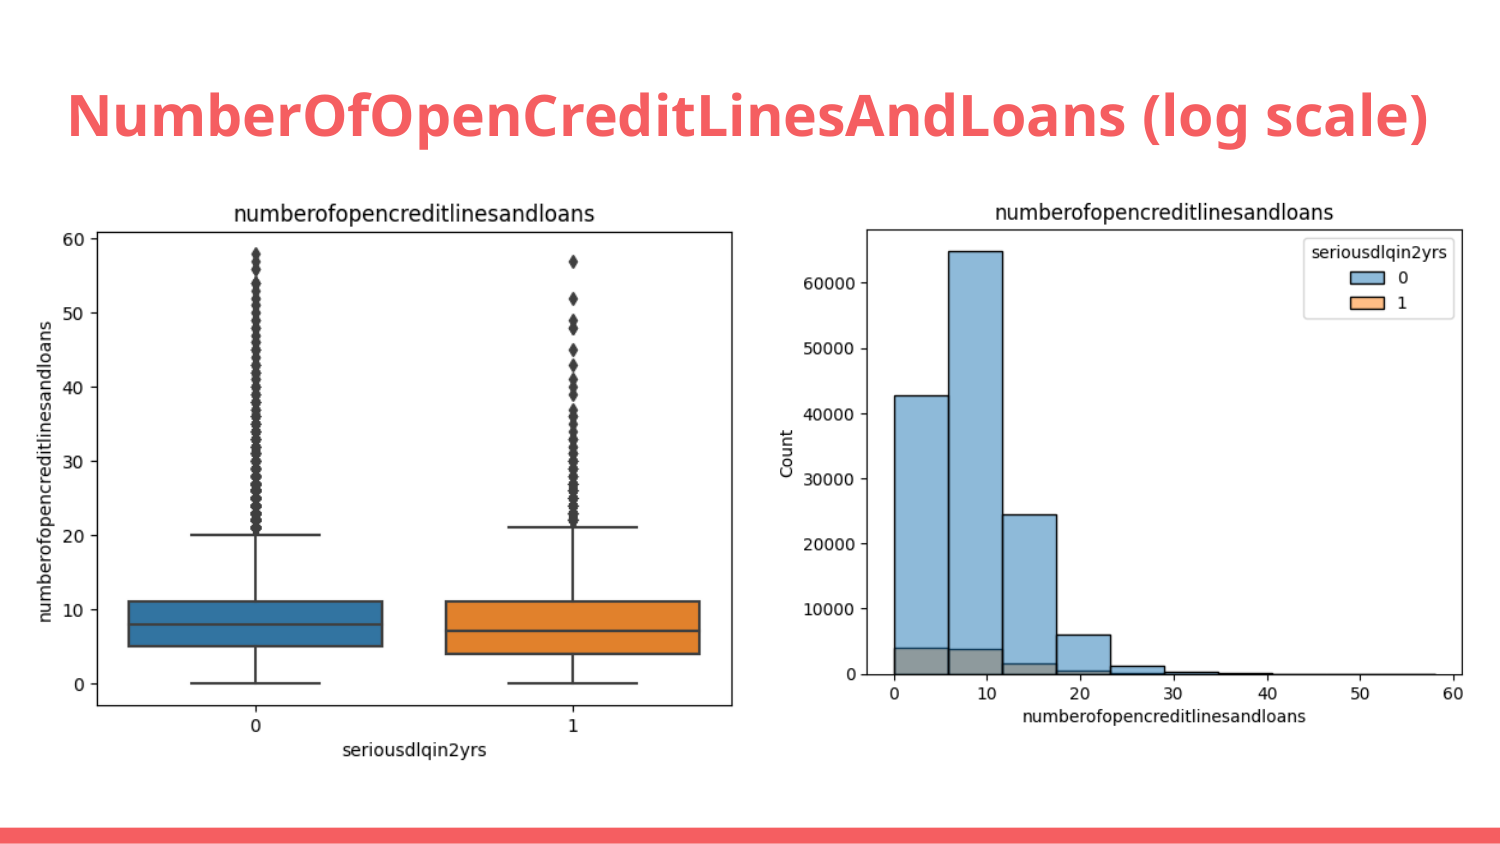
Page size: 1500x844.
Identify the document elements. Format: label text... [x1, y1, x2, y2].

title NumberOfOpenCreditLinesAndLoans (log scale) [51, 64, 1449, 167]
picture [24, 191, 743, 773]
picture [767, 191, 1476, 738]
